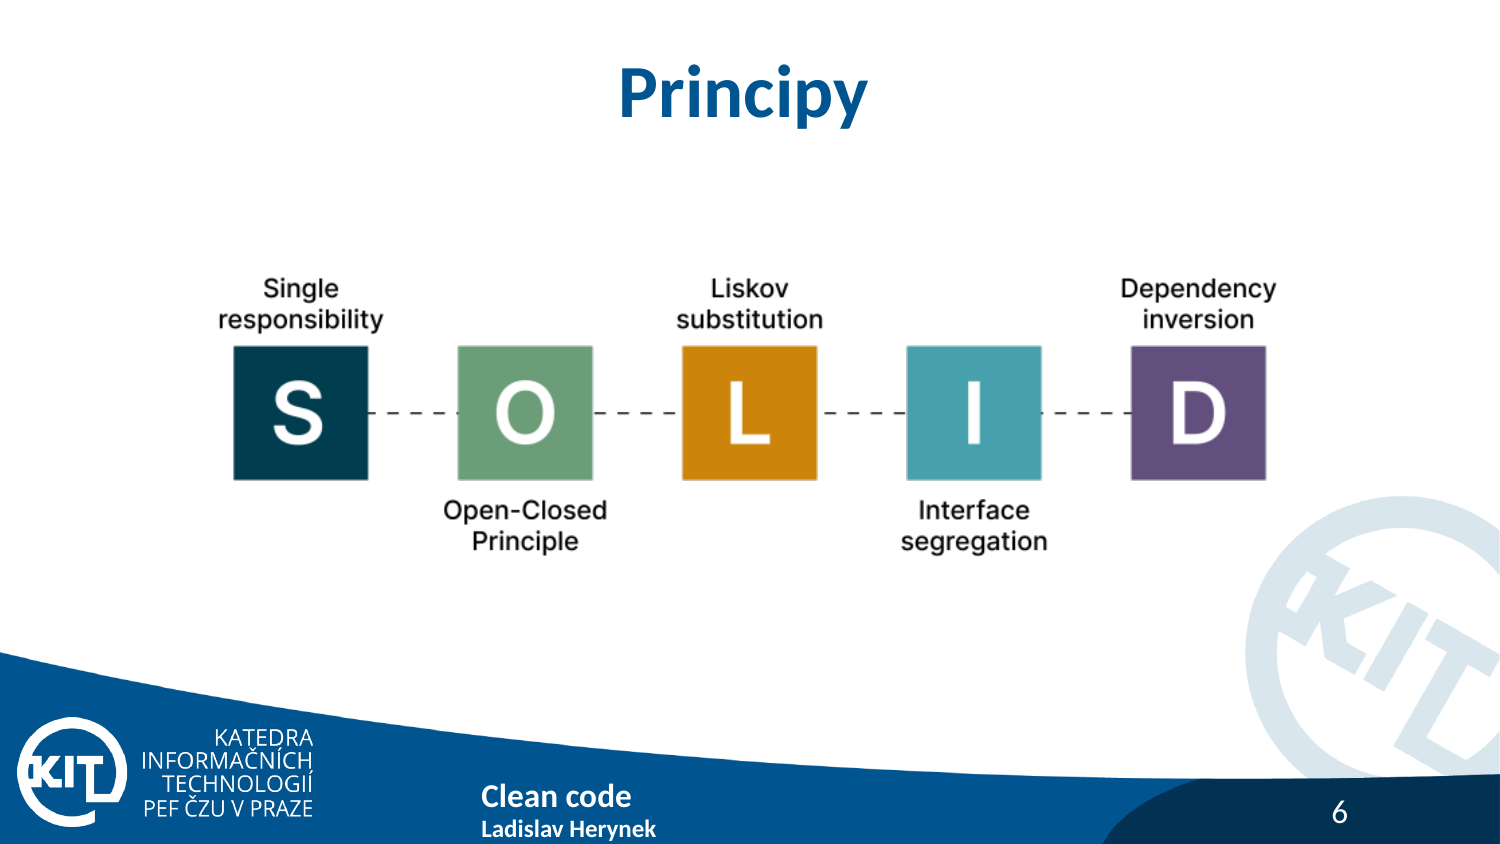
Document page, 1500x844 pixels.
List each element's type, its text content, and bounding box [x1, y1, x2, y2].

title Principy [64, 34, 1424, 151]
slide_number 6 [1256, 788, 1424, 834]
picture [0, 1, 1500, 844]
list Clean code [466, 776, 1093, 812]
list Ladislav Herynek [466, 812, 1093, 844]
